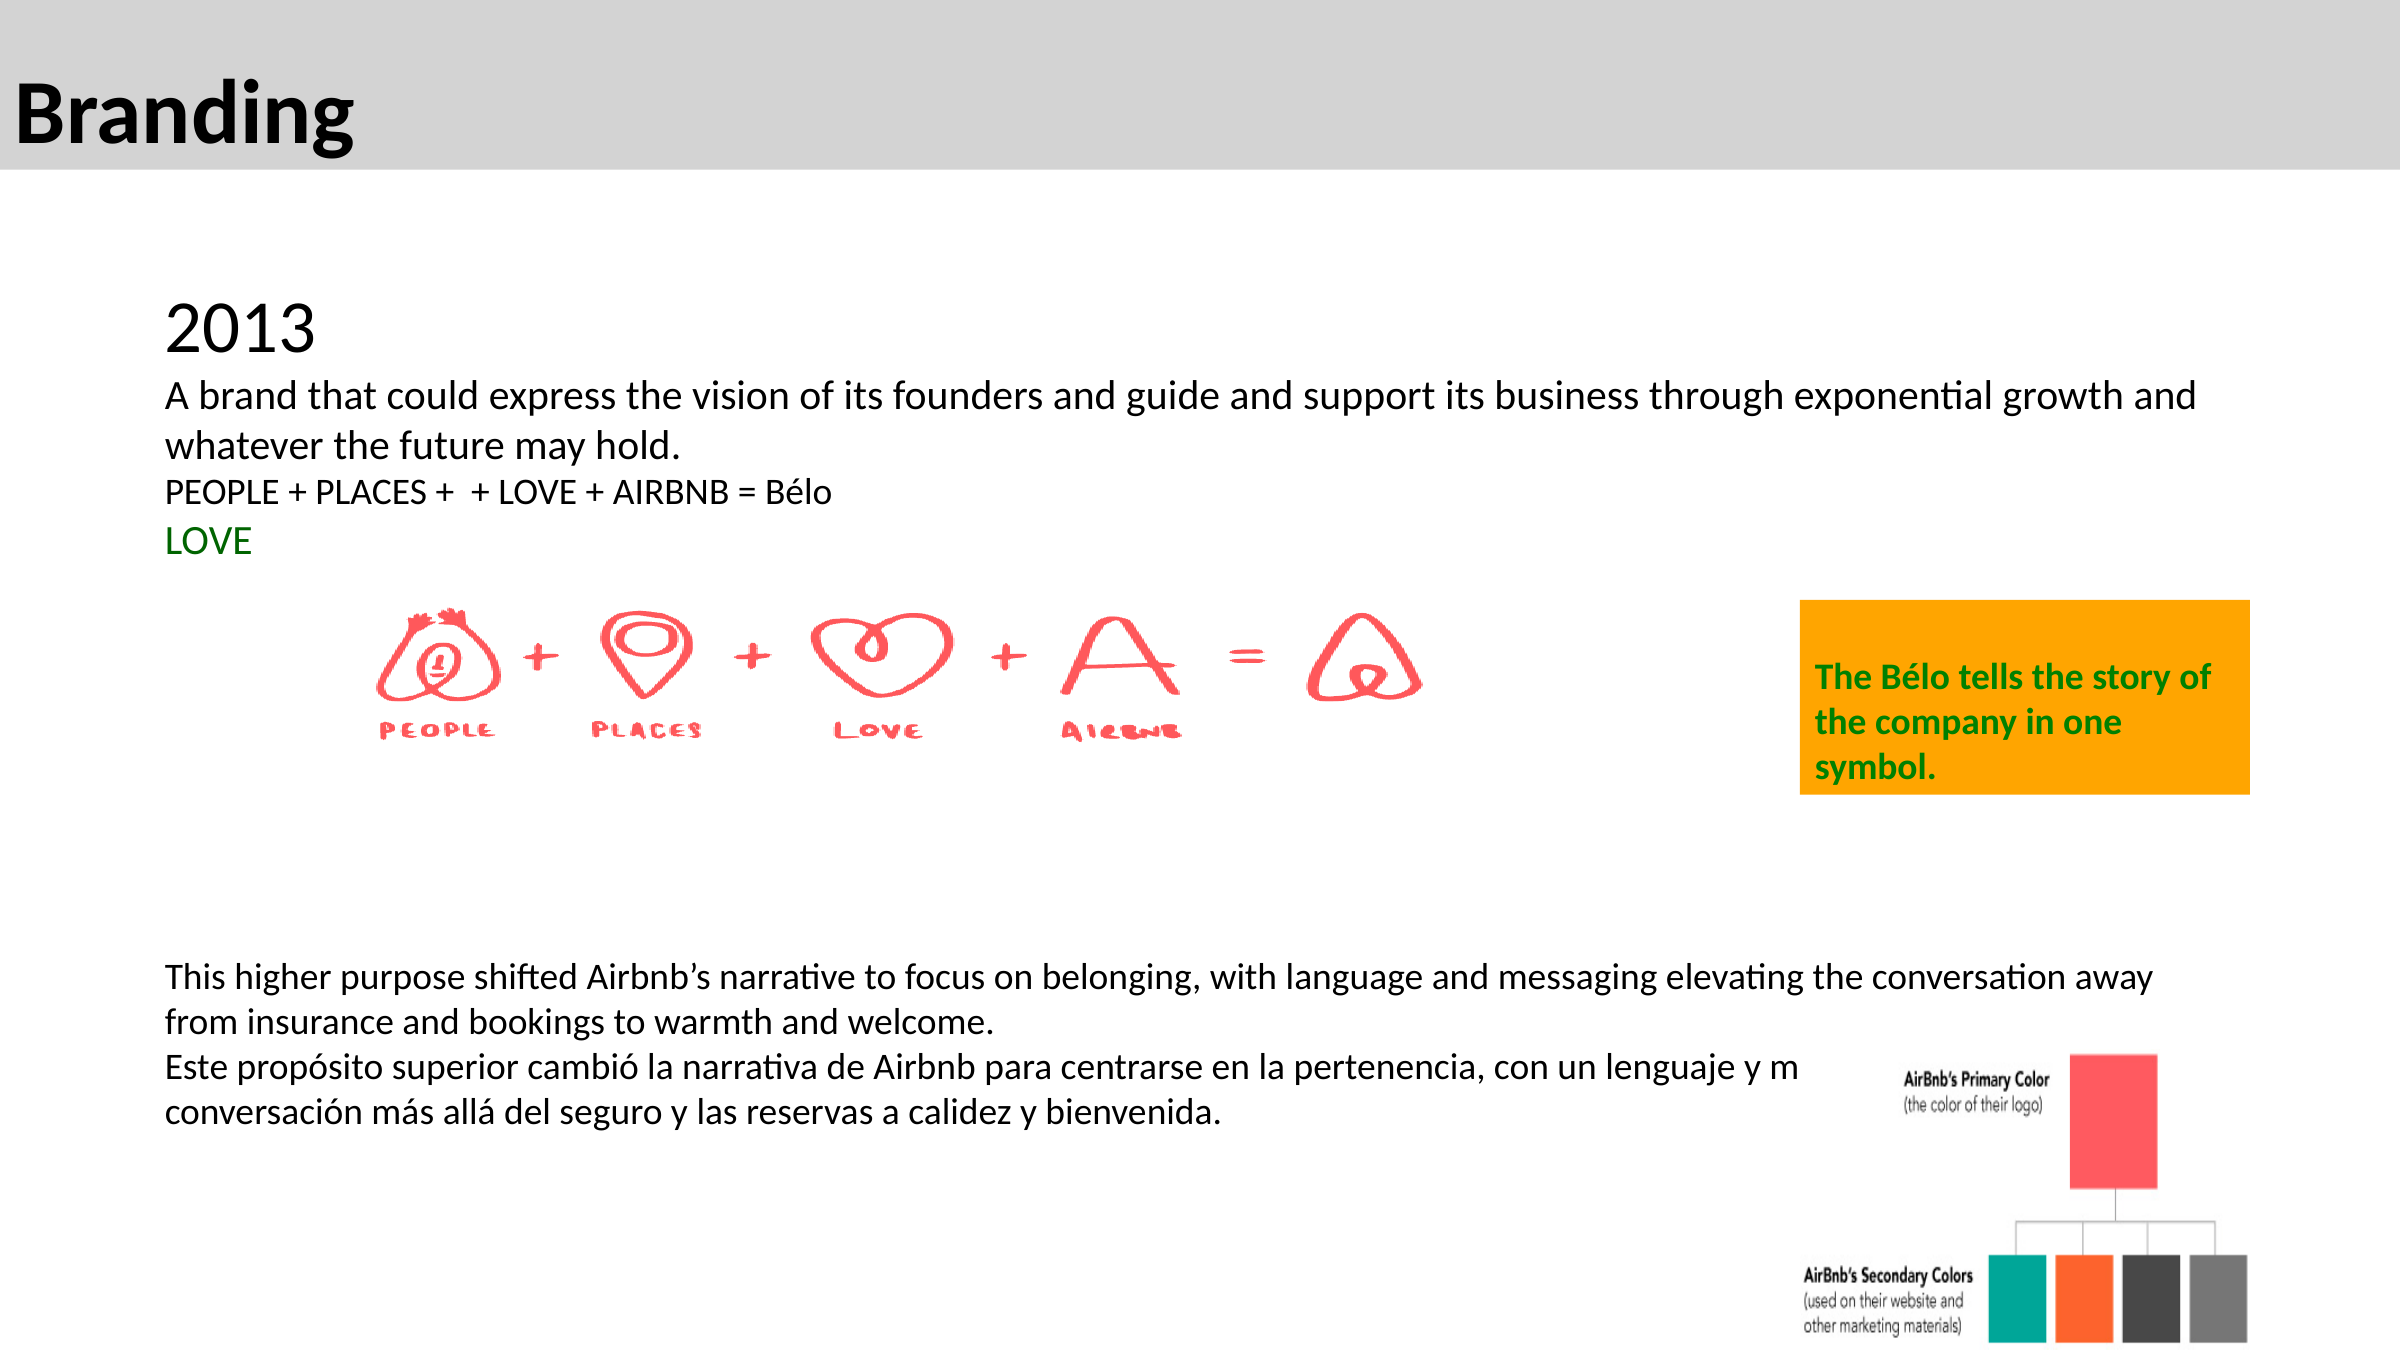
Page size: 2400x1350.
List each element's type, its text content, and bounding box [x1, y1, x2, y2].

text_box 2013 A brand that could express the vision of its founders and guide and support its business through exponential growth and whatever the future may hold. PEOPLE + PLACES + + LOVE + AIRBNB = Bélo LOVE [149, 225, 2250, 570]
picture [1799, 1049, 2251, 1350]
text_box This higher purpose shifted Airbnb’s narrative to focus on belonging, with language and messaging elevating the conversation away from insurance and bookings to warmth and welcome. Este propósito superior cambió la narrativa de Airbnb para centrarse en la pertenencia, con un lenguaje y mensajes que elevaban la conversación más allá del seguro y las reservas a calidez y bienvenida. [149, 899, 2250, 1140]
text_box Branding [0, 0, 2400, 170]
text_box The Bélo tells the story of the company in one symbol. [1799, 599, 2250, 795]
picture [149, 524, 1651, 826]
